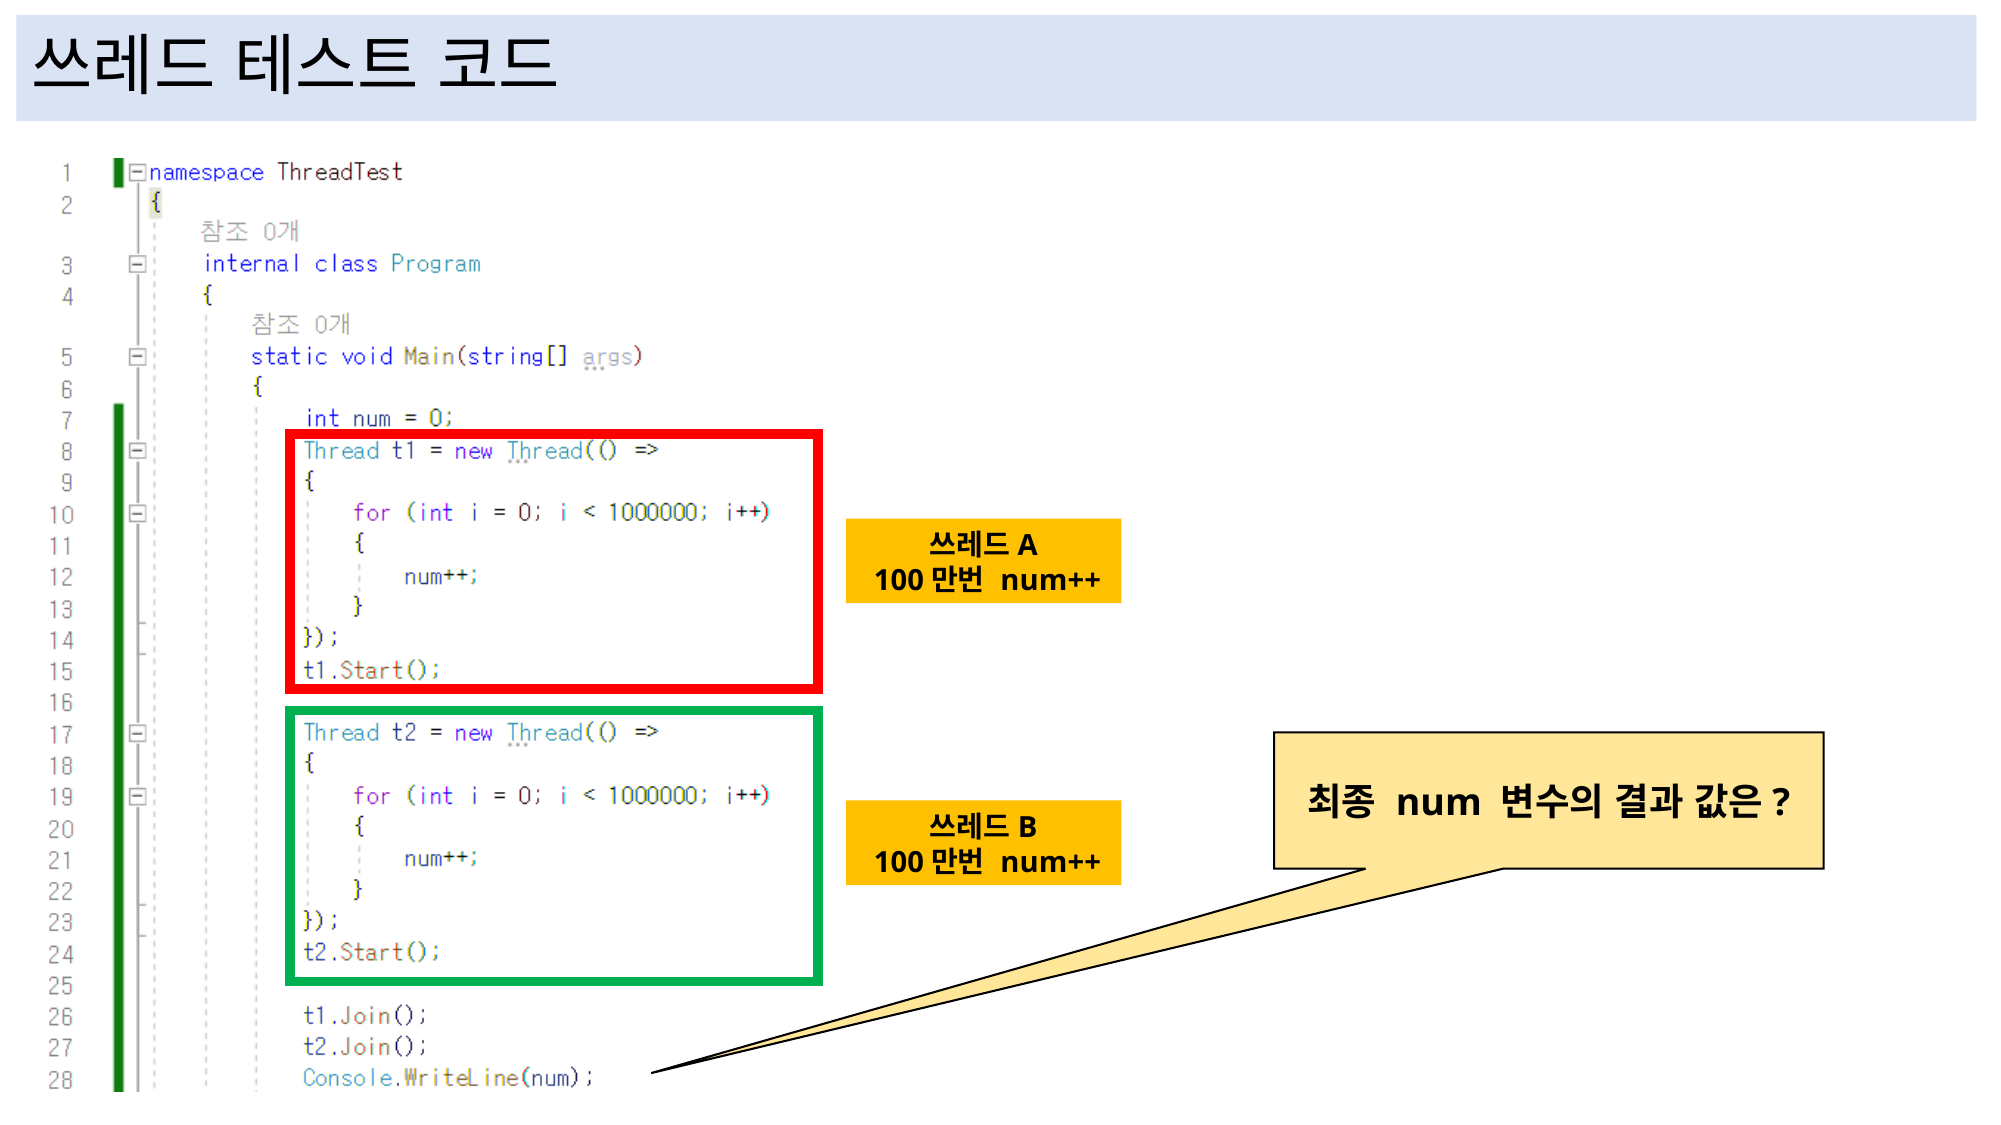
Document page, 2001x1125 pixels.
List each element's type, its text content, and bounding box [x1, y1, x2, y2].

text_box 쓰레드B 100만번 num++ [971, 800, 1122, 886]
picture [23, 158, 971, 1092]
text_box 쓰레드A 100만번 num++ [971, 518, 1122, 604]
text_box 최종 num 변수의 결과 값은? [971, 731, 1825, 998]
title 쓰레드 테스트 코드 [16, 14, 1977, 122]
